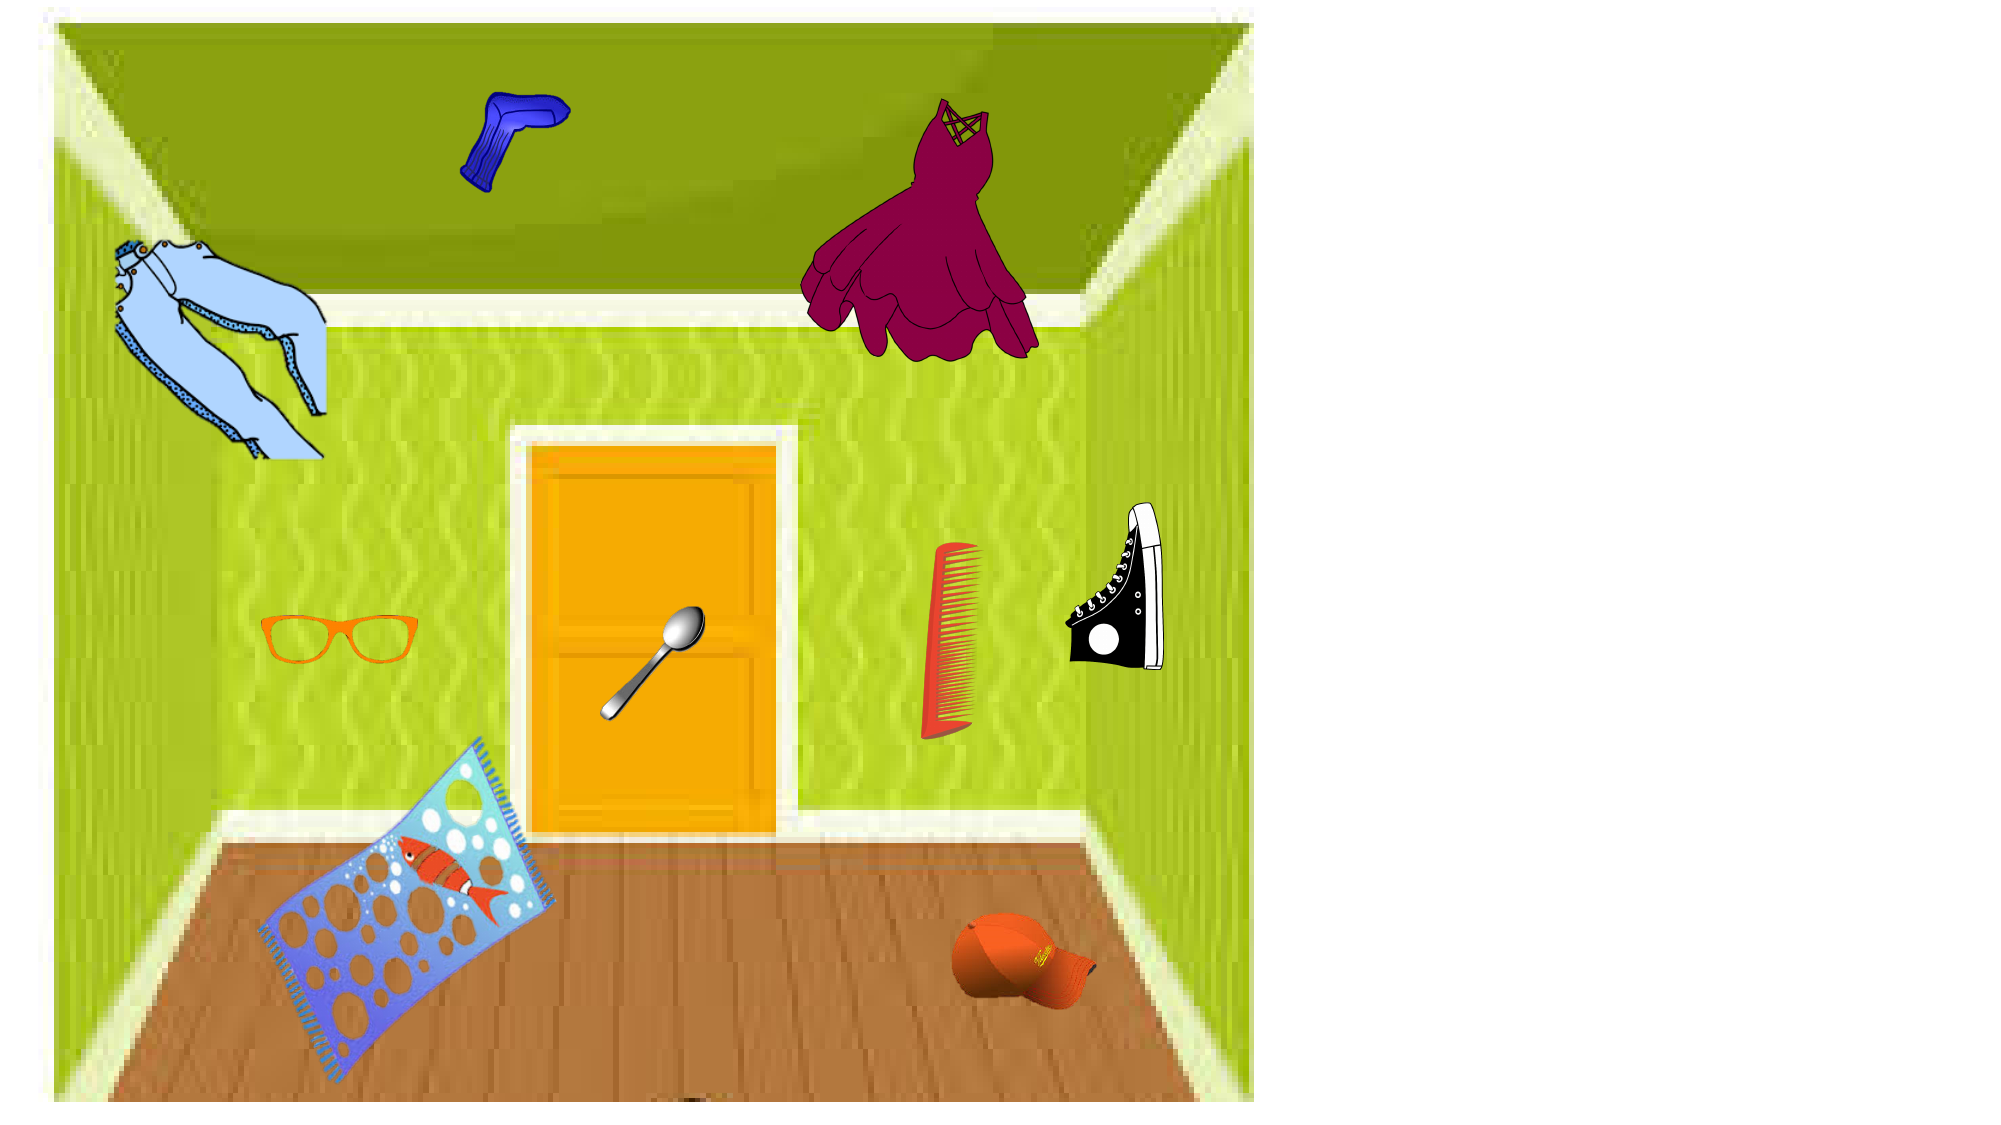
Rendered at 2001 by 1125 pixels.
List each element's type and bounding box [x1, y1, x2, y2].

picture [38, 7, 1260, 1102]
